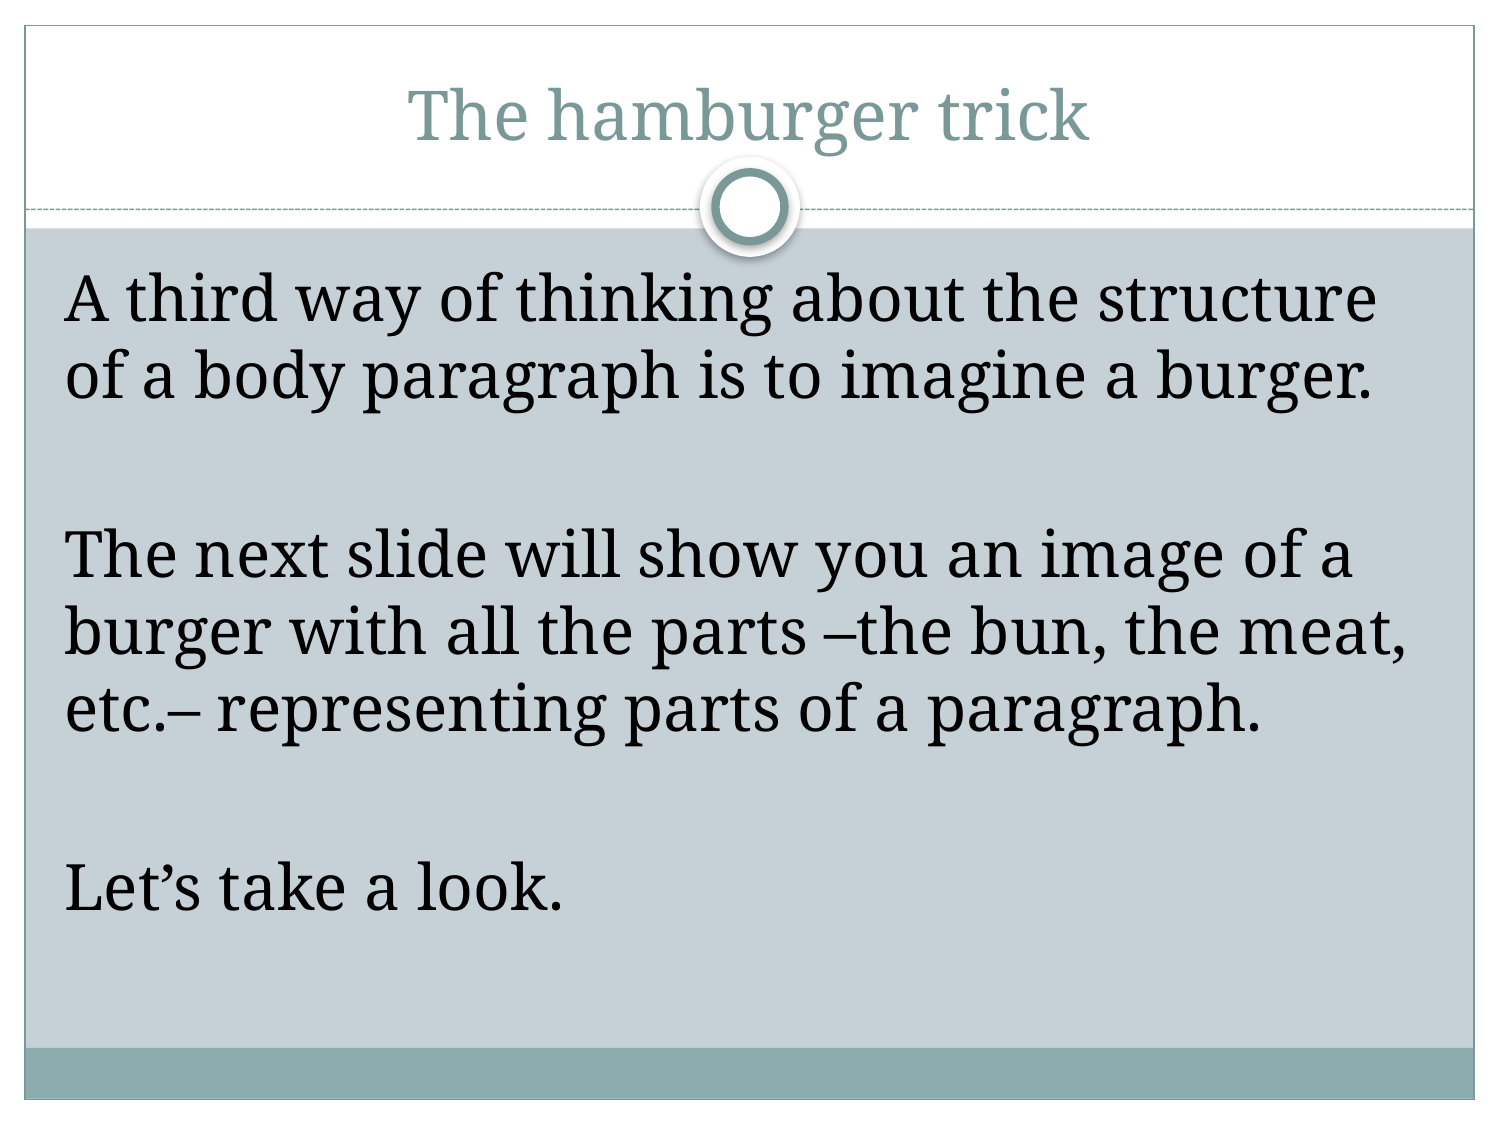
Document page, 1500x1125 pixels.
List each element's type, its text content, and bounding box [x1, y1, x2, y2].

list A third way of thinking about the structure of a body paragraph is to imagine a burger. The next slide will show you an image of a burger with all the parts –the bun, the meat, etc.– representing parts of a paragraph. Let’s take a look. [49, 250, 1445, 1001]
title The hamburger trick [49, 37, 1450, 162]
